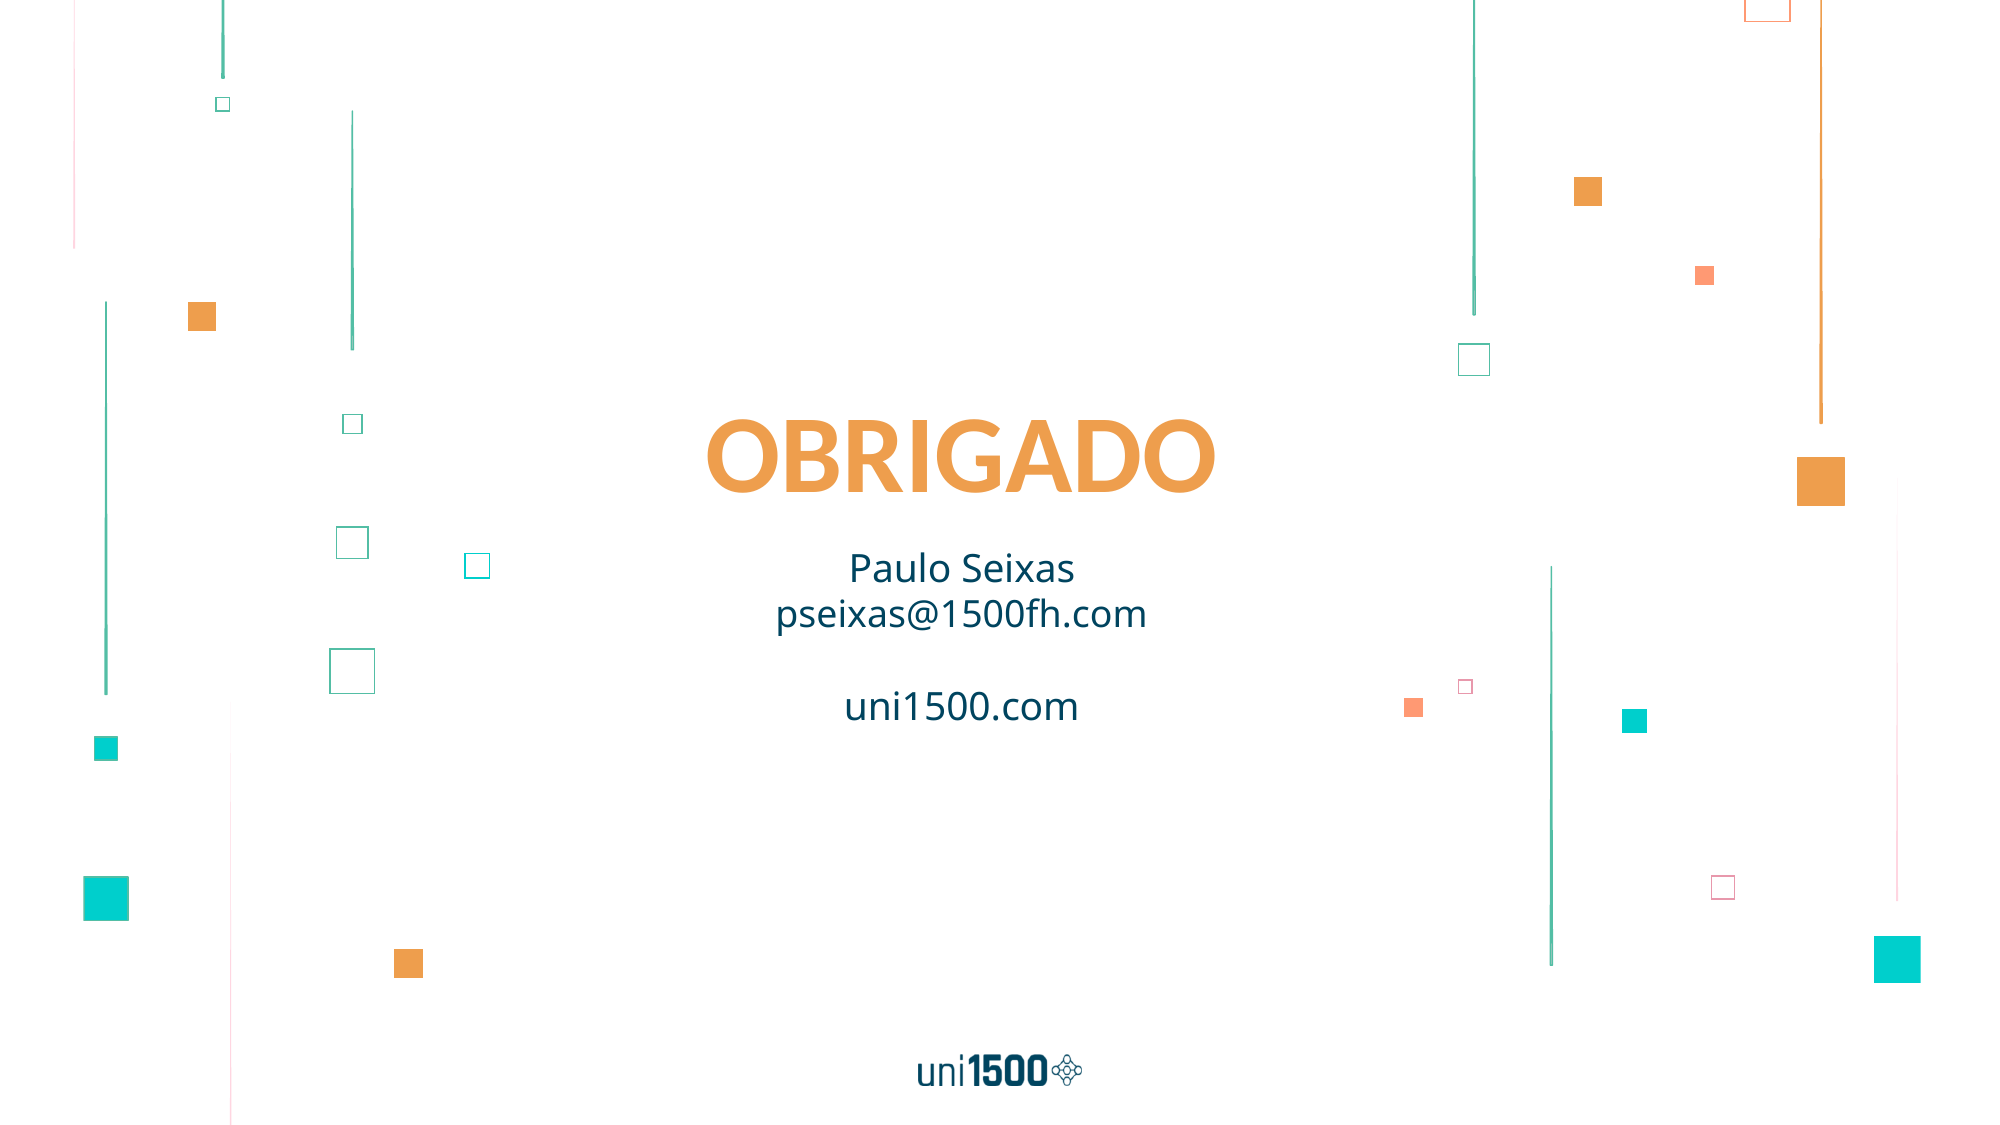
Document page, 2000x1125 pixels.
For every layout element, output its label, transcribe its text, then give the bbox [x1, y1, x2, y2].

picture [1019, 1054, 1033, 1086]
picture [979, 1054, 996, 1086]
picture [1011, 1060, 1018, 1080]
picture [943, 1066, 951, 1086]
title OBRIGADO [543, 289, 1380, 535]
picture [1034, 1060, 1041, 1080]
picture [918, 1054, 974, 1086]
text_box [1744, 0, 1791, 22]
picture [1042, 1054, 1082, 1086]
picture [990, 1054, 1010, 1086]
text_box Paulo Seixas pseixas@1500fh.com uni1500.com [503, 543, 1420, 729]
